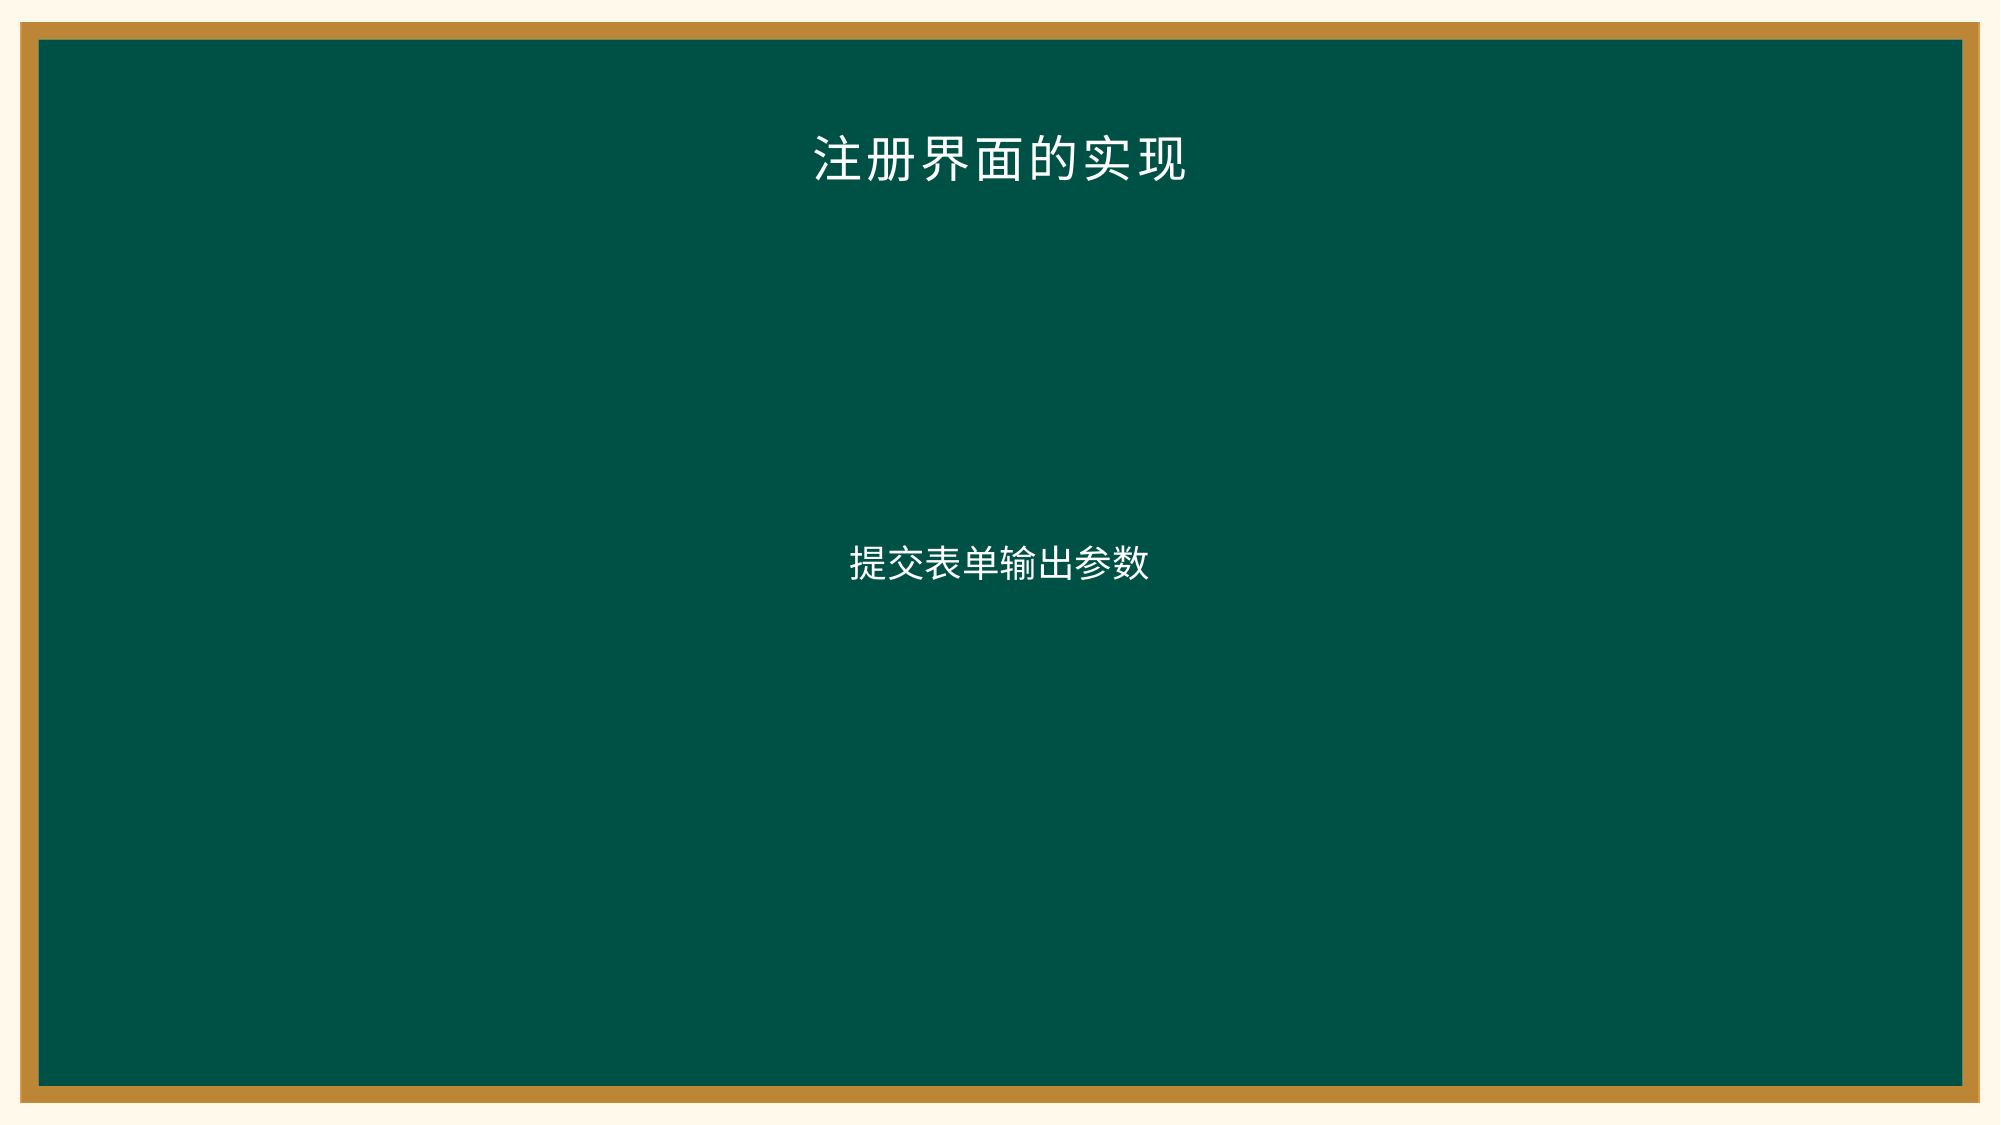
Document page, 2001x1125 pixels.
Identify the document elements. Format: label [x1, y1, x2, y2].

text_box [20, 22, 1980, 1103]
text_box [0, 0, 2000, 1125]
